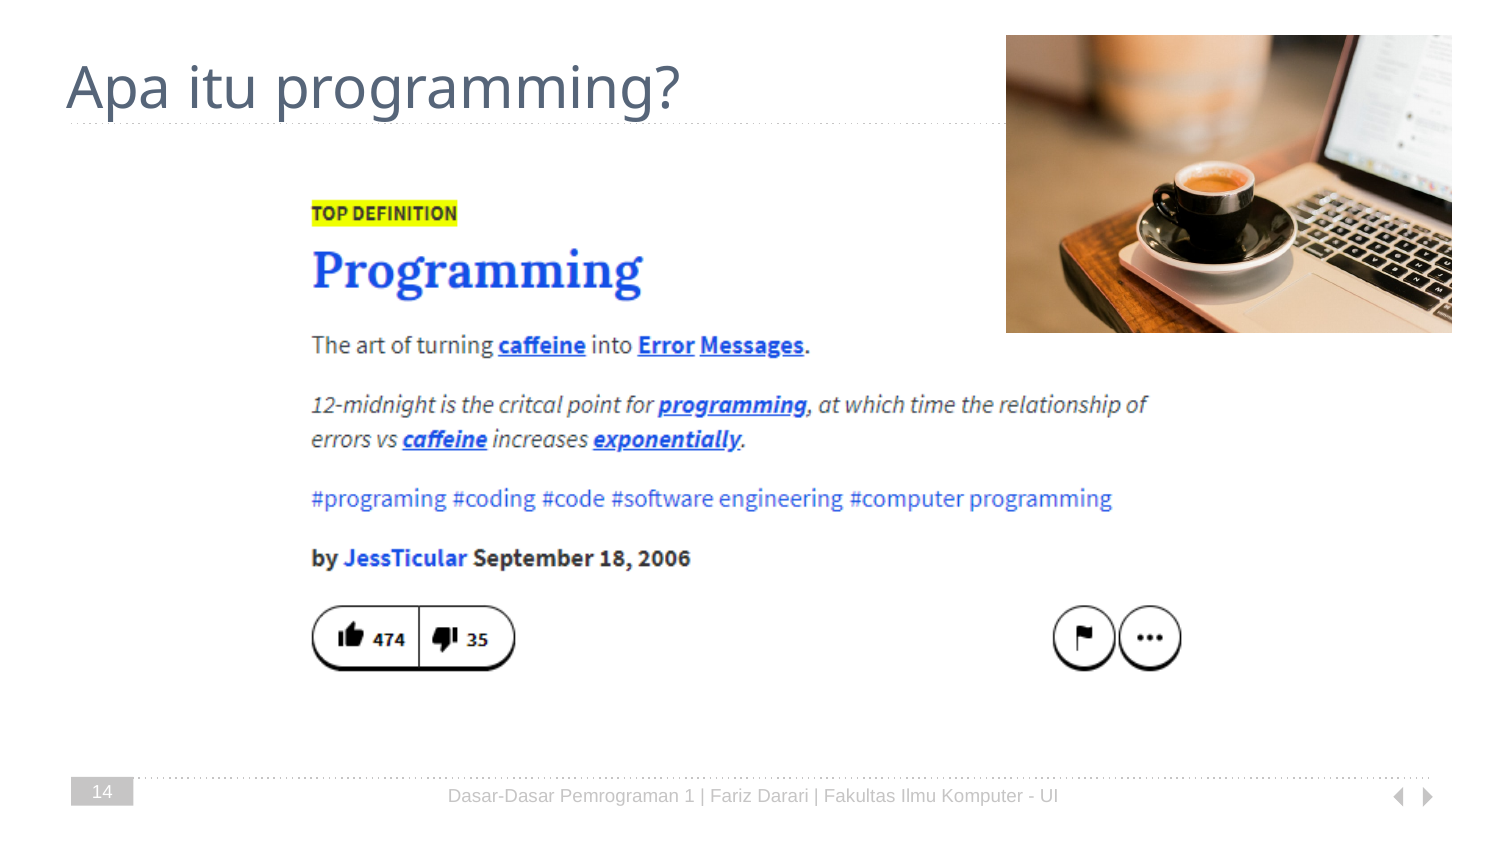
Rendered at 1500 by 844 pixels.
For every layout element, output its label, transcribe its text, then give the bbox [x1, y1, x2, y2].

picture [295, 34, 1453, 673]
slide_number 14 [71, 776, 134, 806]
title Apa itu programming? [51, 35, 1003, 112]
